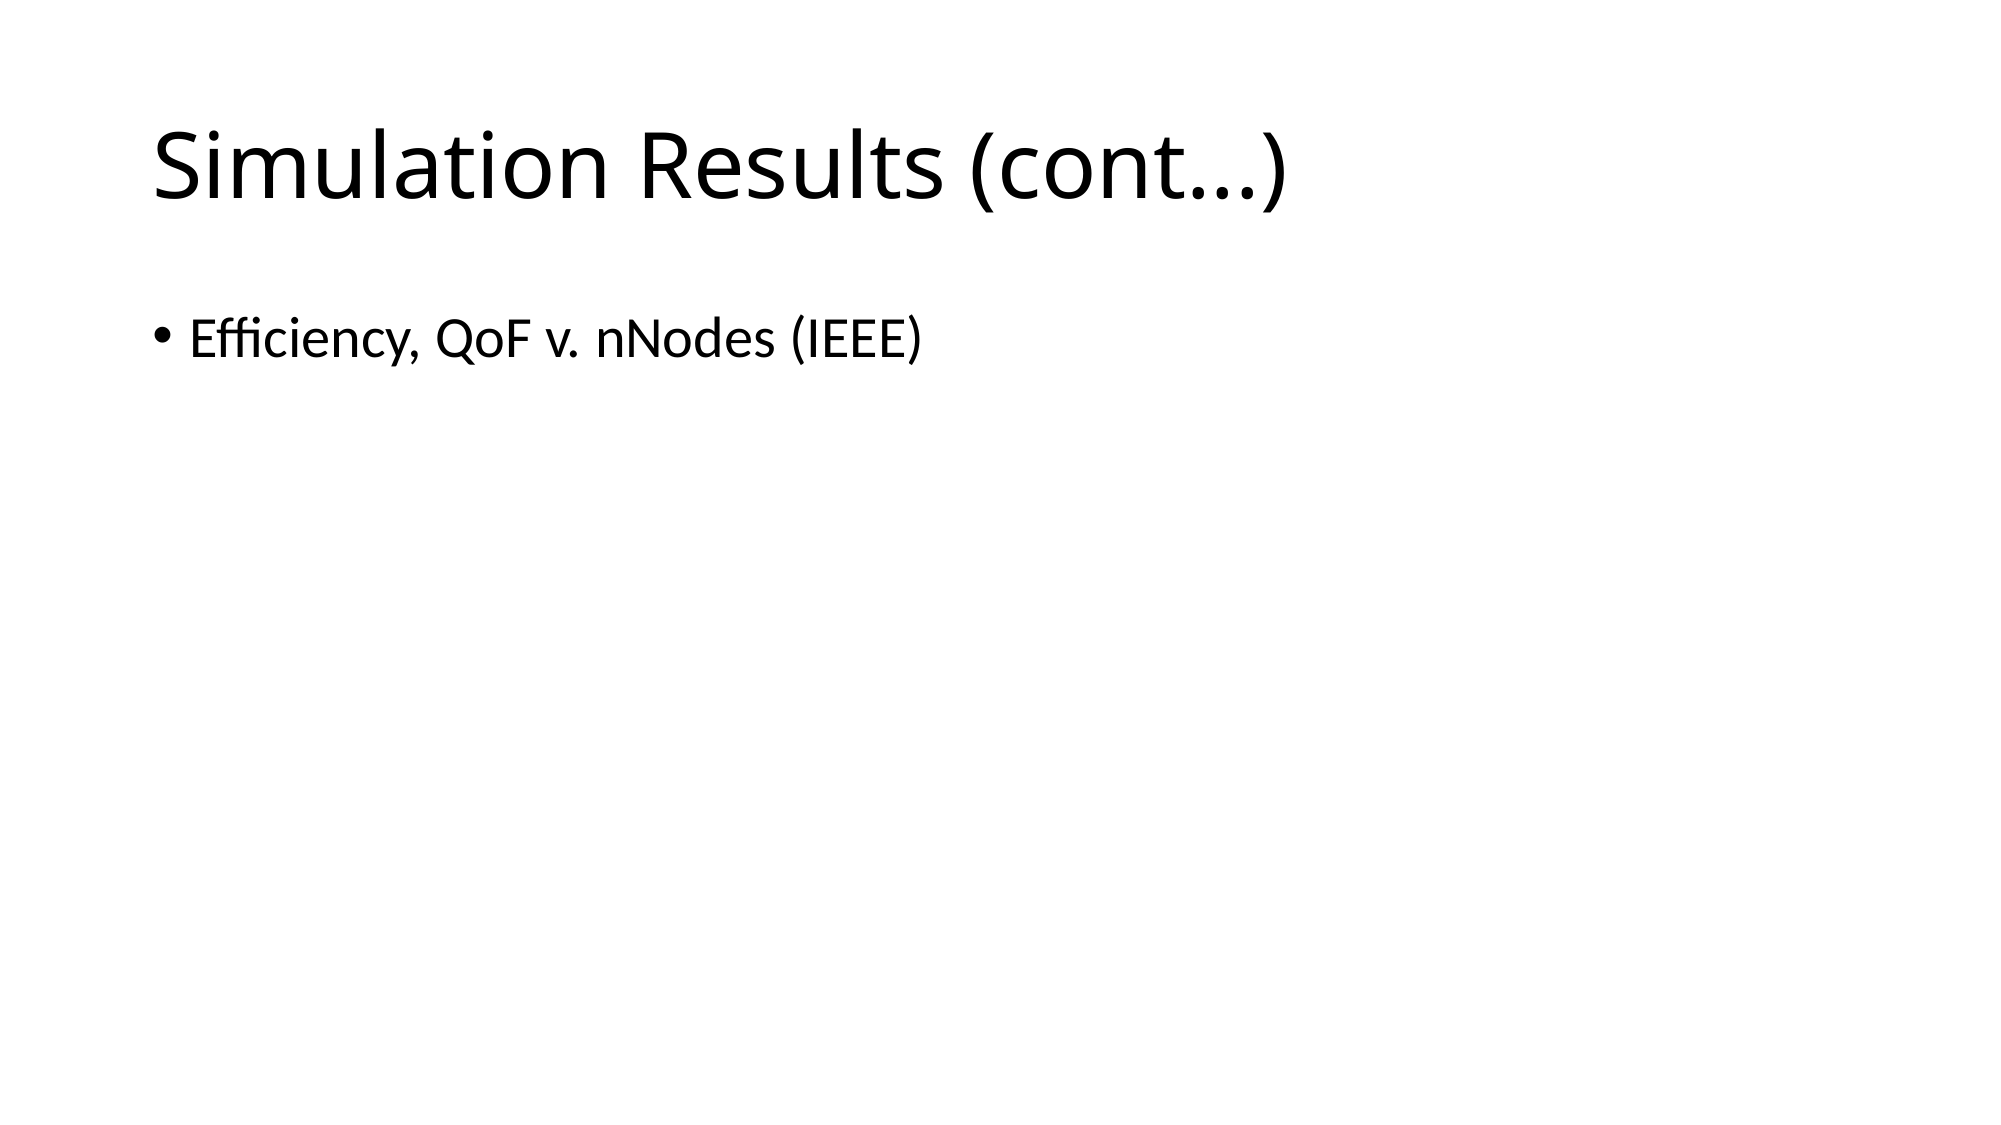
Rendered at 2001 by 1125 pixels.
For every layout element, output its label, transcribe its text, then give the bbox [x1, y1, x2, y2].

title Simulation Results (cont...) [137, 59, 1863, 278]
list Efficiency, QoF v. nNodes (IEEE) [137, 299, 1863, 1014]
